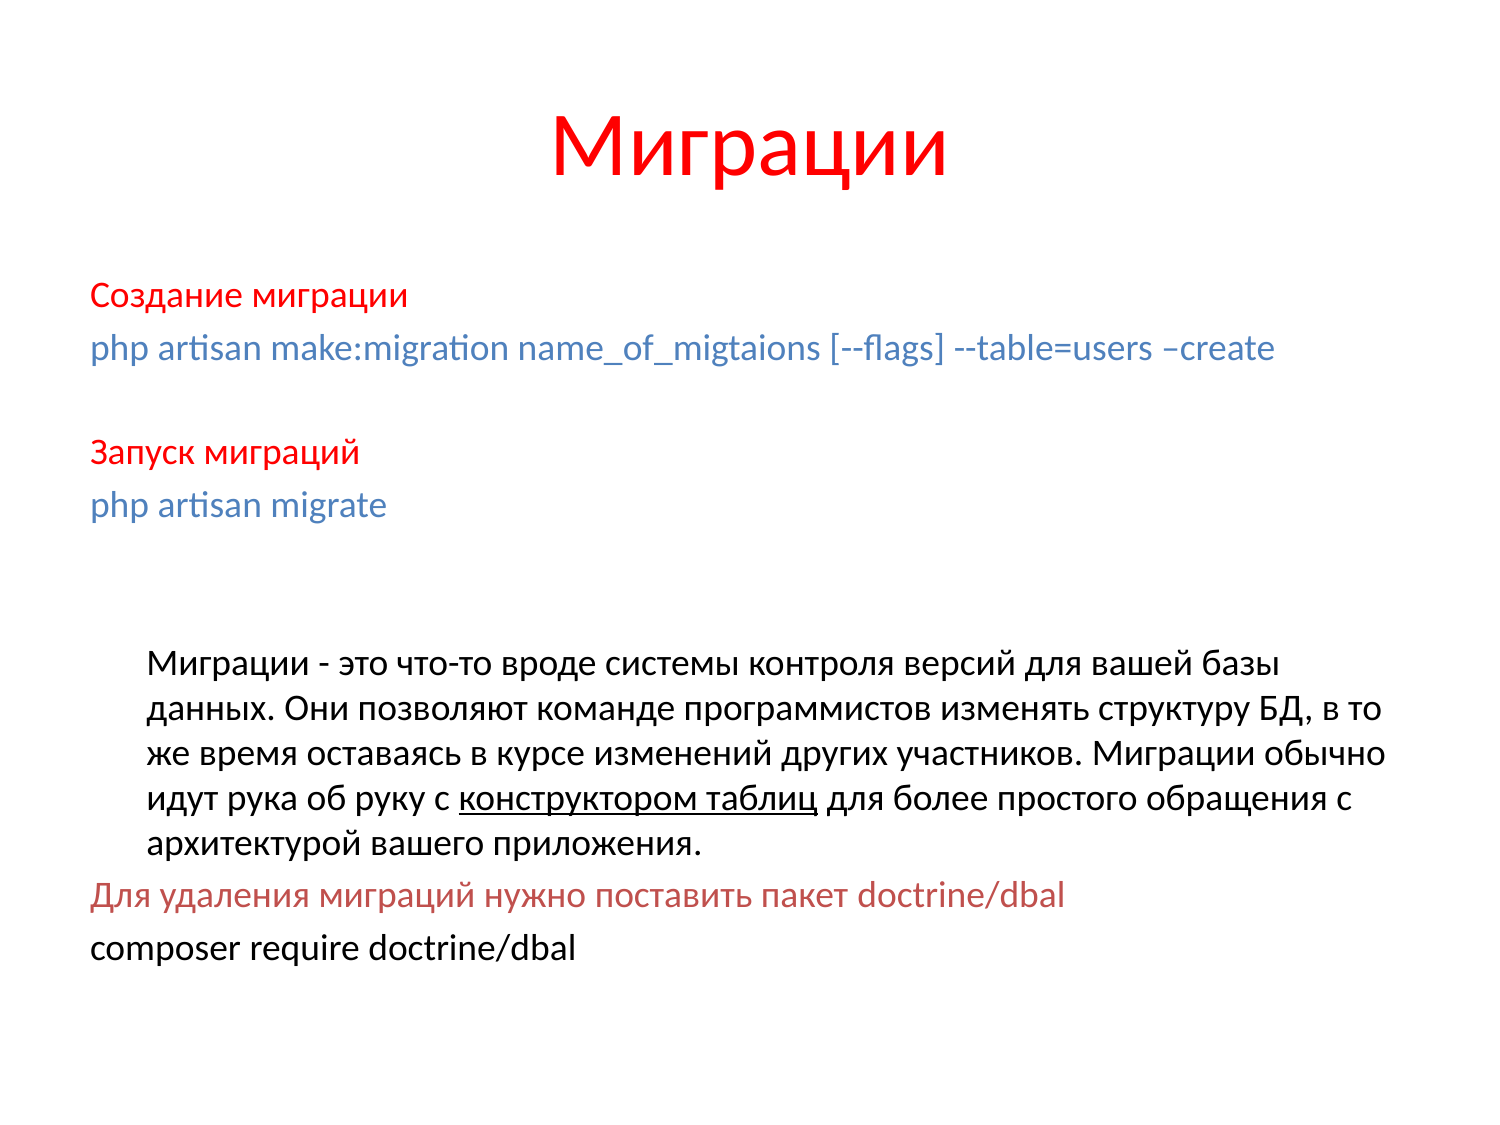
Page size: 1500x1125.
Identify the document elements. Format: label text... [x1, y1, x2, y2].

title Миграции [75, 45, 1425, 233]
list Создание миграции php artisan make:migration name_of_migtaions [--flags] --table=users –create Запуск миграций php artisan migrate Миграции - это что-то вроде системы контроля версий для вашей базы данных. Они позволяют команде программистов изменять структуру БД, в то же время оставаясь в курсе изменений других участников. Миграции обычно идут рука об руку с конструктором таблиц для более простого обращения с архитектурой вашего приложения. Для удаления миграций нужно поставить пакет doctrine/dbal composer require doctrine/dbal [75, 262, 1425, 1005]
